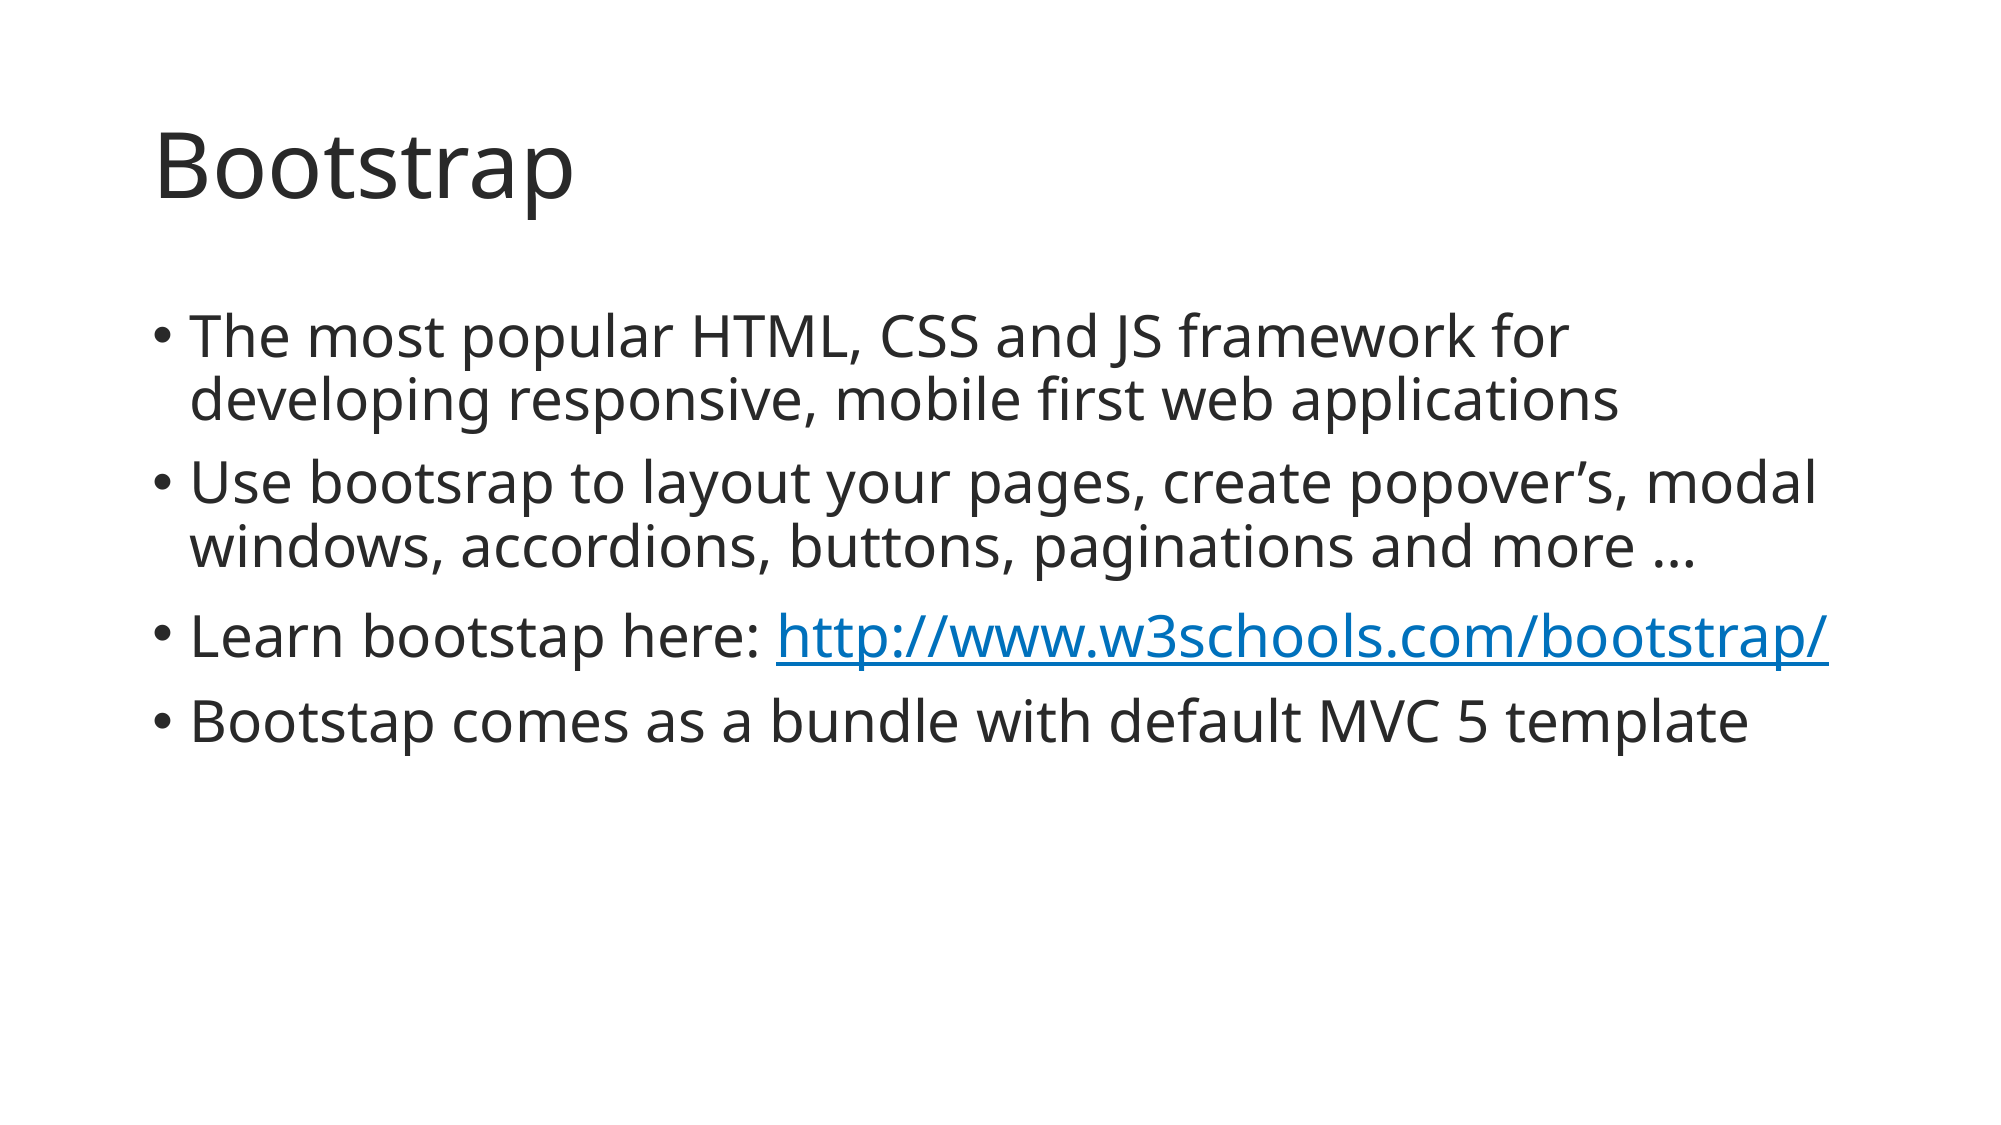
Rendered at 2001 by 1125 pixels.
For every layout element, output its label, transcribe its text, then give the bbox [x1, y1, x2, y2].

title Bootstrap [137, 59, 1863, 278]
list The most popular HTML, CSS and JS framework for developing responsive, mobile first web applications Use bootsrap to layout your pages, create popover’s, modal windows, accordions, buttons, paginations and more … Learn bootstap here: http://www.w3schools.com/bootstrap/ Bootstap comes as a bundle with default MVC 5 template [137, 299, 1863, 1014]
